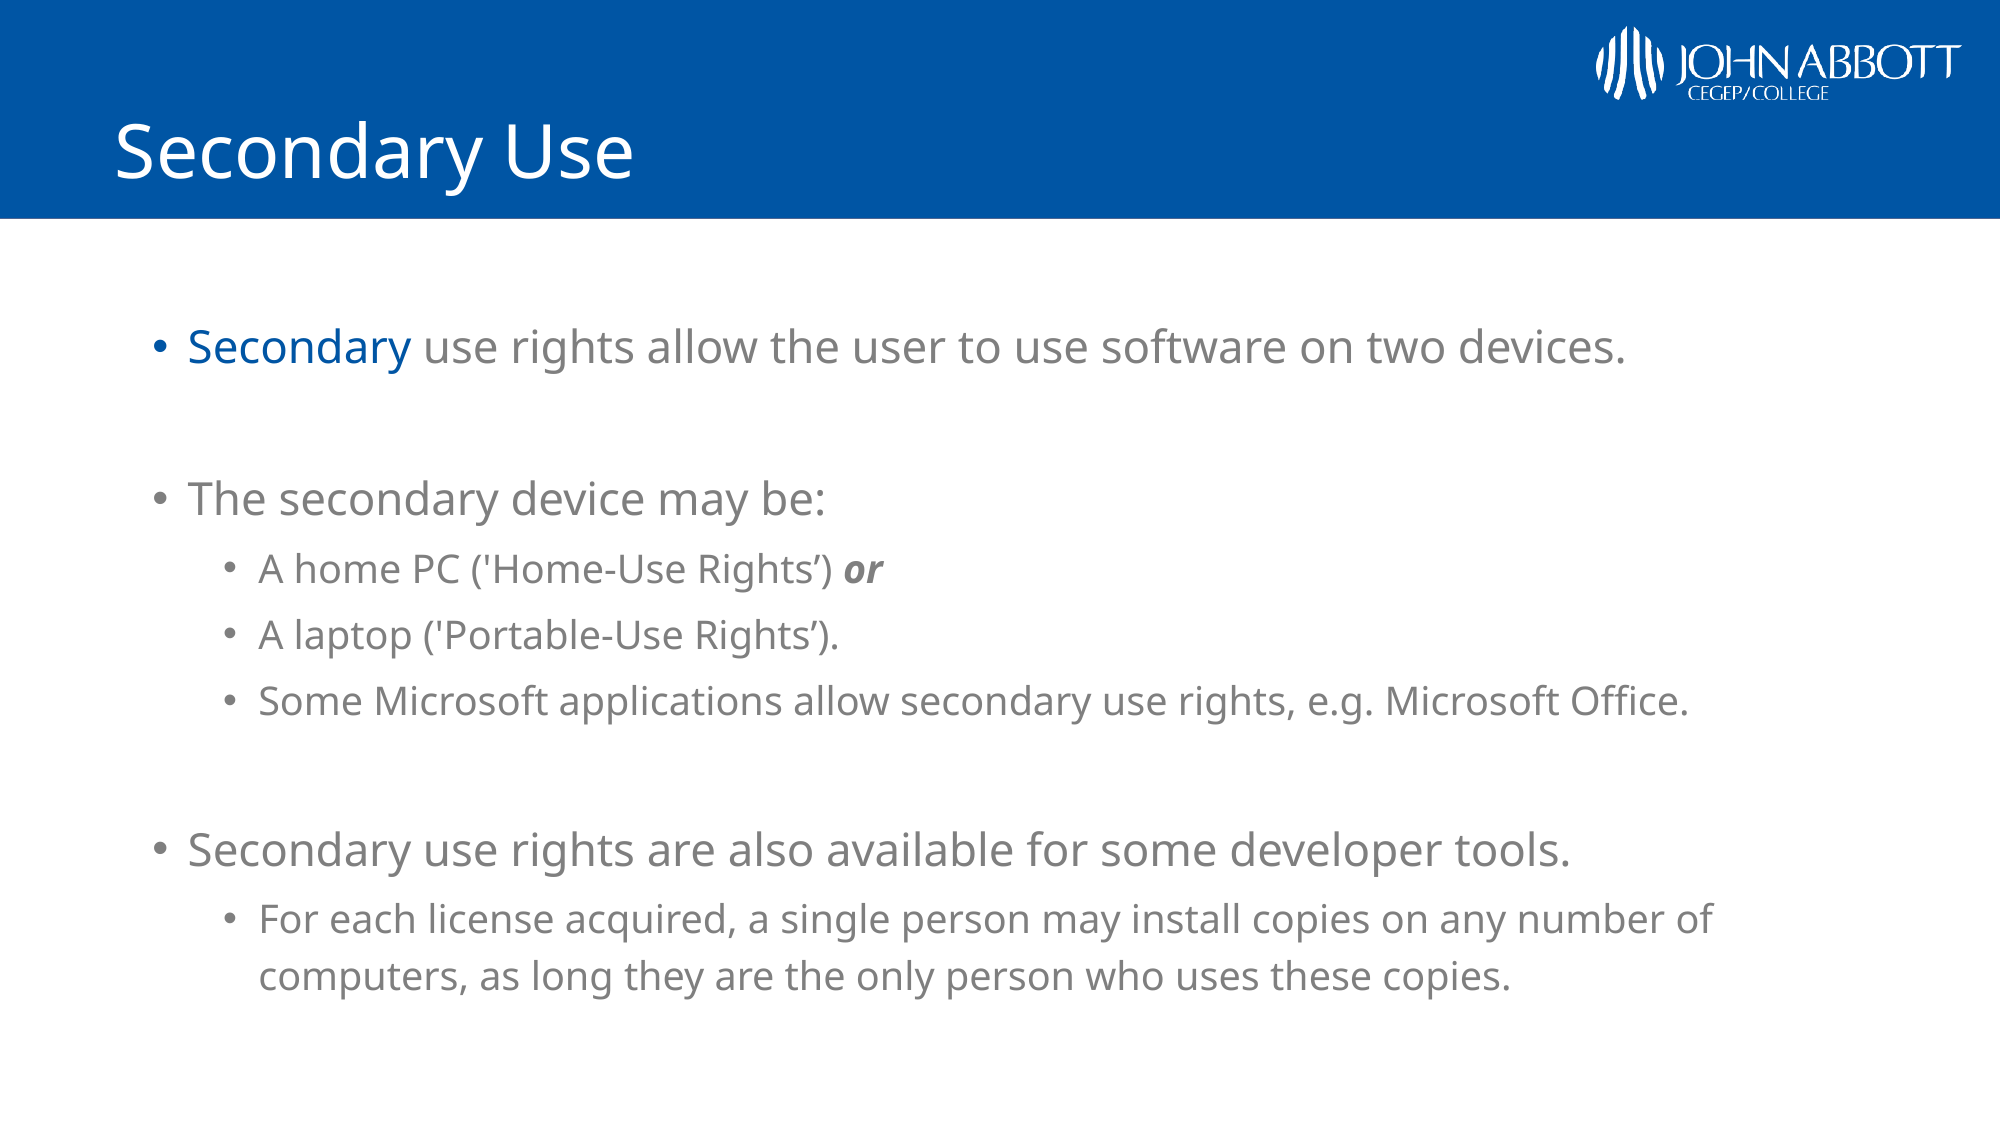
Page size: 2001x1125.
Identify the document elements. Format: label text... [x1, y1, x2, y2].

title Secondary Use [99, 0, 1863, 202]
picture [1863, 26, 1962, 100]
list Secondary use rights allow the user to use software on two devices. The secondary device may be: A home PC ('Home-Use Rights’) or A laptop ('Portable-Use Rights’). Some Microsoft applications allow secondary use rights, e.g. Microsoft Office. Secondary use rights are also available for some developer tools. For each license acquired, a single person may install copies on any number of computers, as long they are the only person who uses these copies. [137, 299, 1863, 1014]
